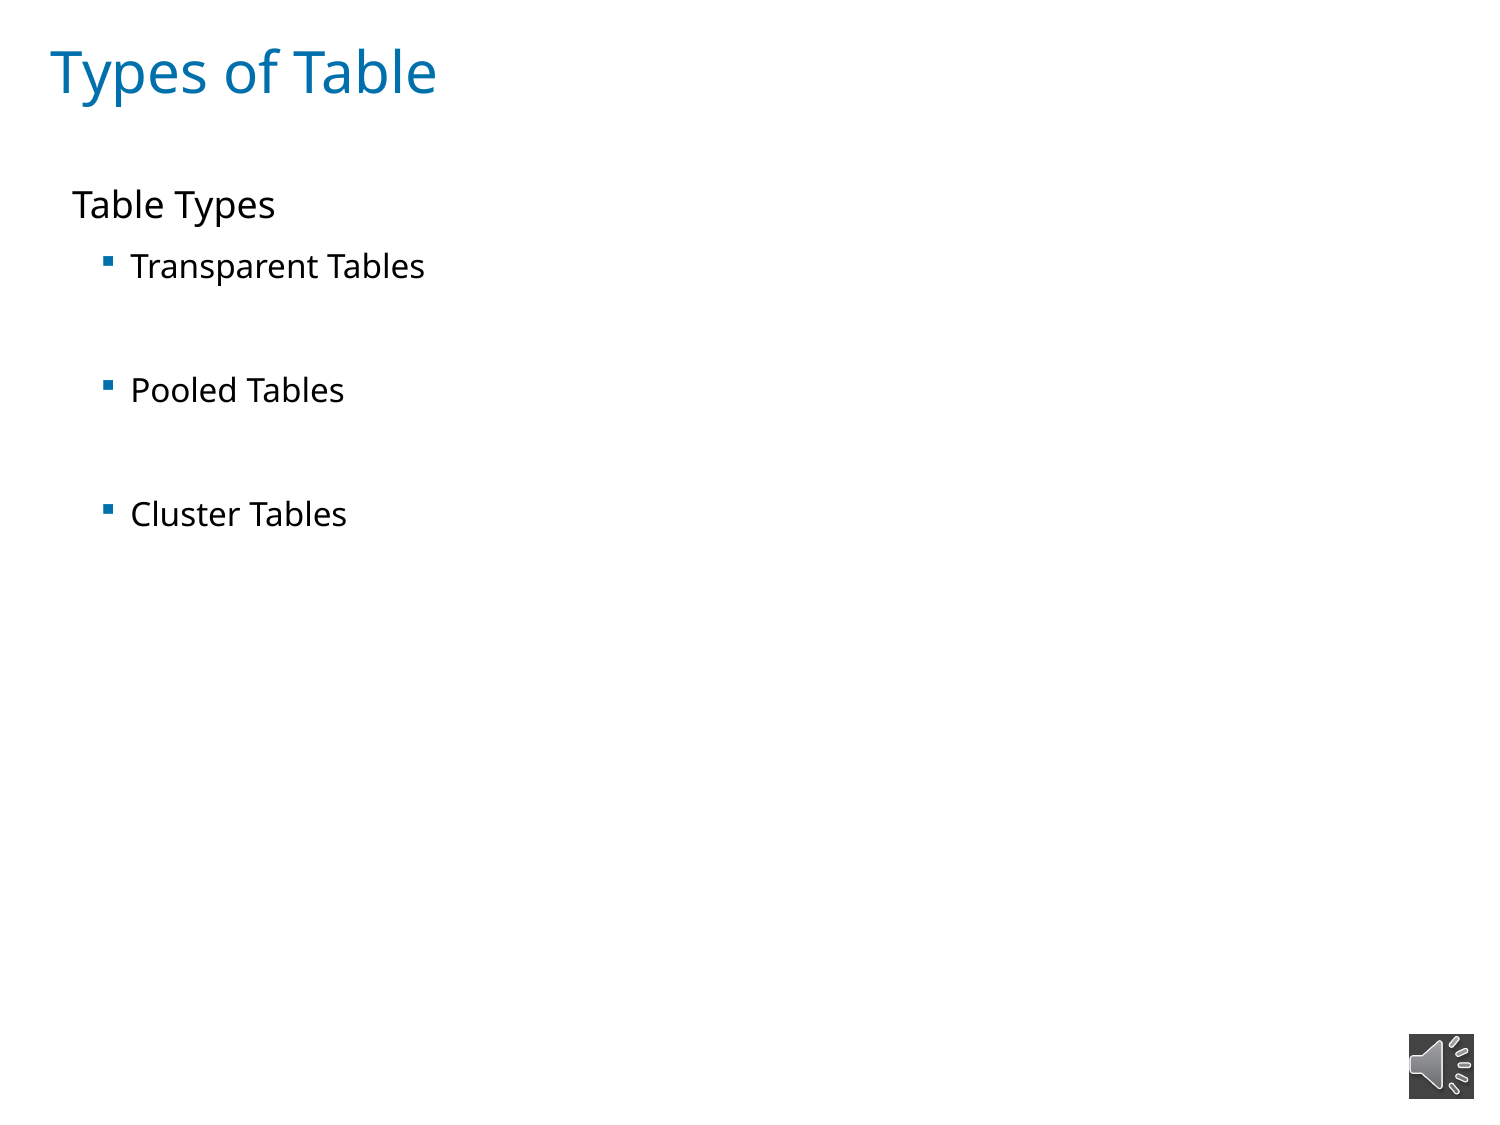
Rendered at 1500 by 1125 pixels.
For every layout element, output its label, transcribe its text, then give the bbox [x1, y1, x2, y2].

list Table Types Transparent Tables Pooled Tables Cluster Tables [72, 186, 1472, 968]
title Types of Table [50, 42, 1447, 184]
picture [1408, 1033, 1475, 1100]
